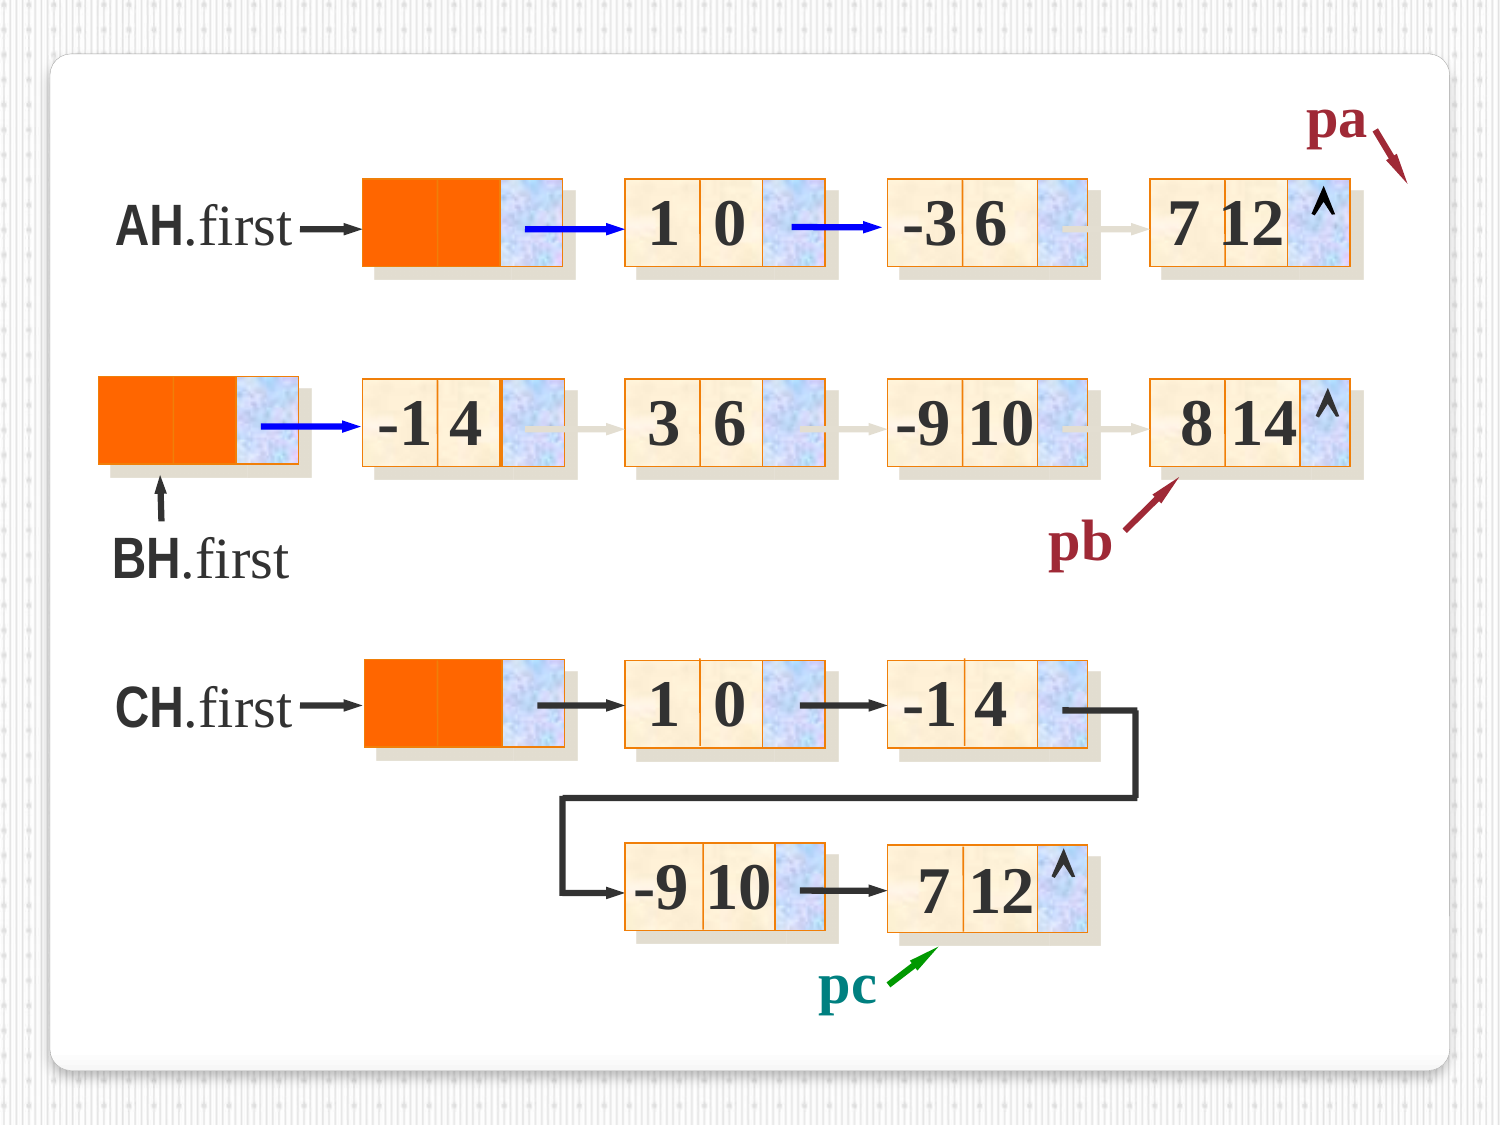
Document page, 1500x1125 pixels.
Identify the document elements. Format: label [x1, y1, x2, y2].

text_box [96, 71, 1408, 1024]
picture [0, 0, 1500, 1125]
